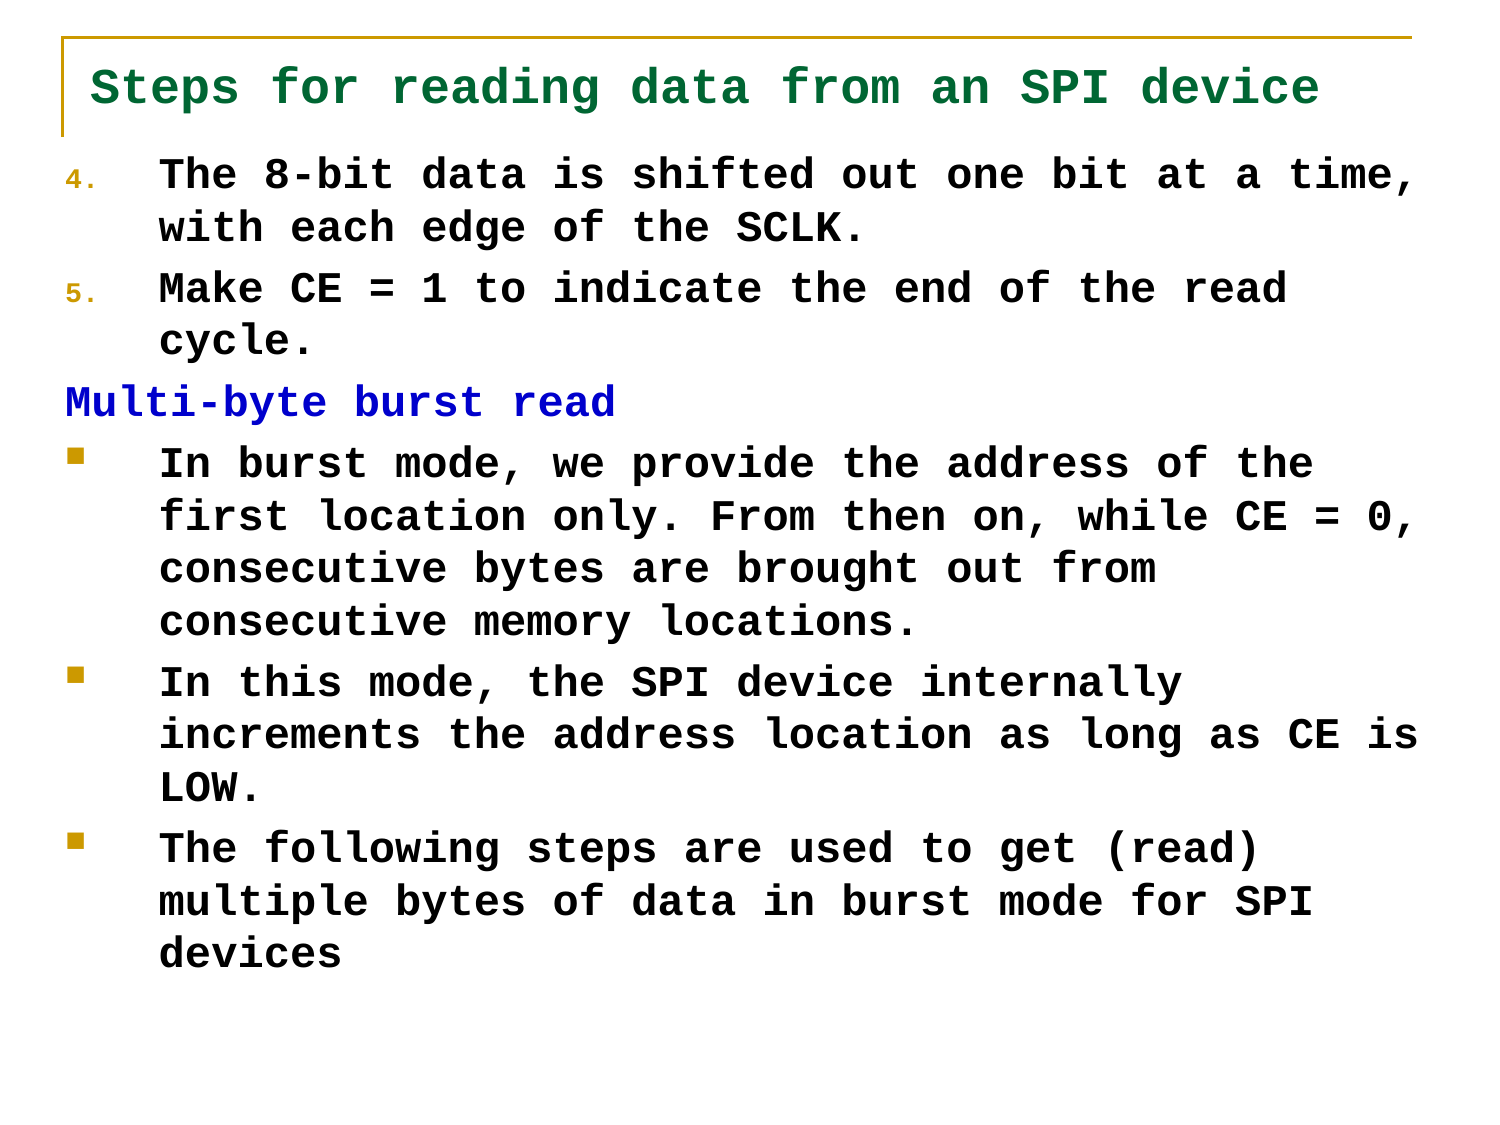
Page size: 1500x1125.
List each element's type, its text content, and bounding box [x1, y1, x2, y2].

title Steps for reading data from an SPI device [74, 45, 1426, 137]
list The 8-bit data is shifted out one bit at a time, with each edge of the SCLK. Make CE = 1 to indicate the end of the read cycle. Multi-byte burst read In burst mode, we provide the address of the first location only. From then on, while CE = 0, consecutive bytes are brought out from consecutive memory locations. In this mode, the SPI device internally increments the address location as long as CE is LOW. The following steps are used to get (read) multiple bytes of data in burst mode for SPI devices [49, 137, 1438, 1076]
